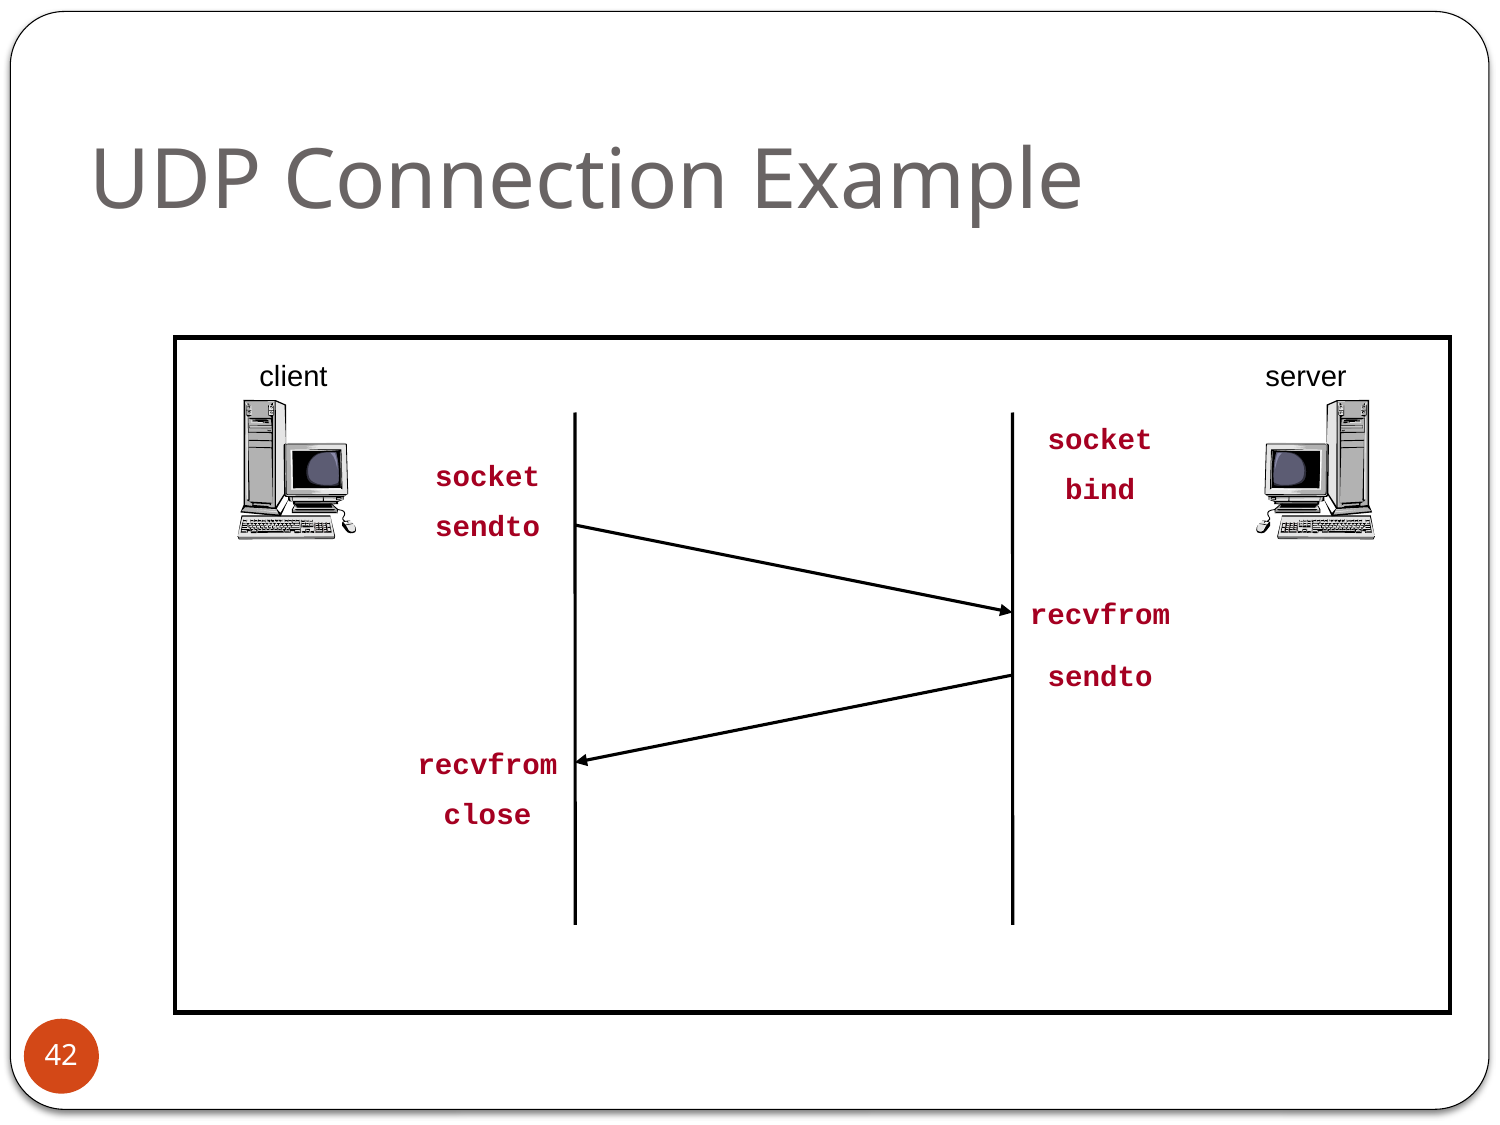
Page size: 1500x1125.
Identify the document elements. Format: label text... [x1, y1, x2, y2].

text_box socket [399, 449, 575, 499]
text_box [1256, 399, 1375, 540]
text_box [237, 399, 356, 540]
text_box bind [1012, 462, 1188, 513]
text_box recvfrom [1012, 587, 1188, 638]
text_box [574, 524, 1013, 617]
text_box close [399, 787, 575, 838]
text_box sendto [1012, 649, 1188, 701]
text_box recvfrom [399, 737, 575, 787]
text_box [574, 674, 1013, 767]
text_box [174, 337, 1450, 1013]
text_box server [1237, 349, 1375, 401]
text_box client [224, 349, 363, 401]
text_box sendto [399, 499, 575, 551]
text_box socket [1012, 412, 1188, 462]
title UDP Connection Example [75, 29, 1426, 233]
slide_number 42 [23, 1018, 99, 1094]
